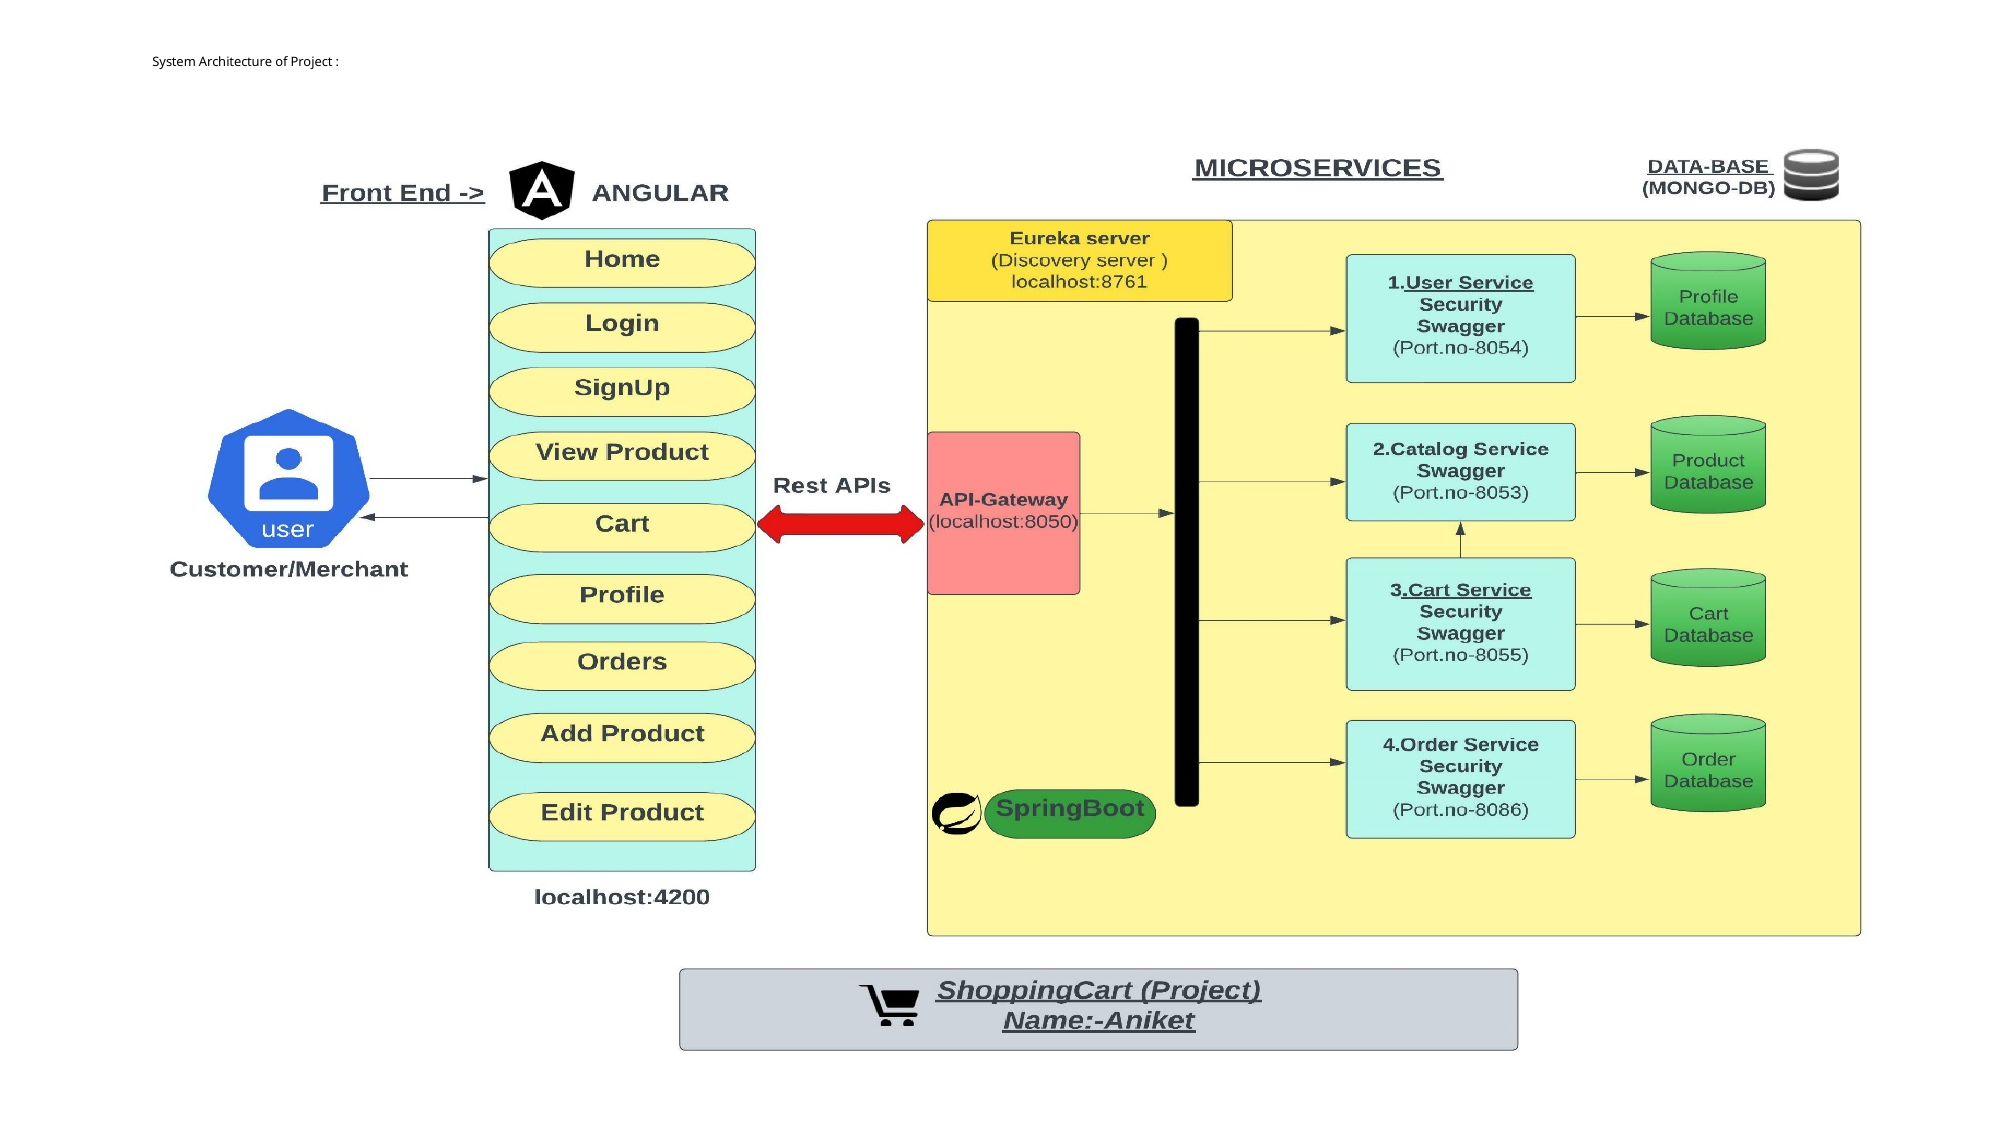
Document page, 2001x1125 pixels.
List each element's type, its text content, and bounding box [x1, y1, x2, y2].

title System Architecture of Project : [137, 19, 1863, 106]
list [137, 106, 1900, 1082]
